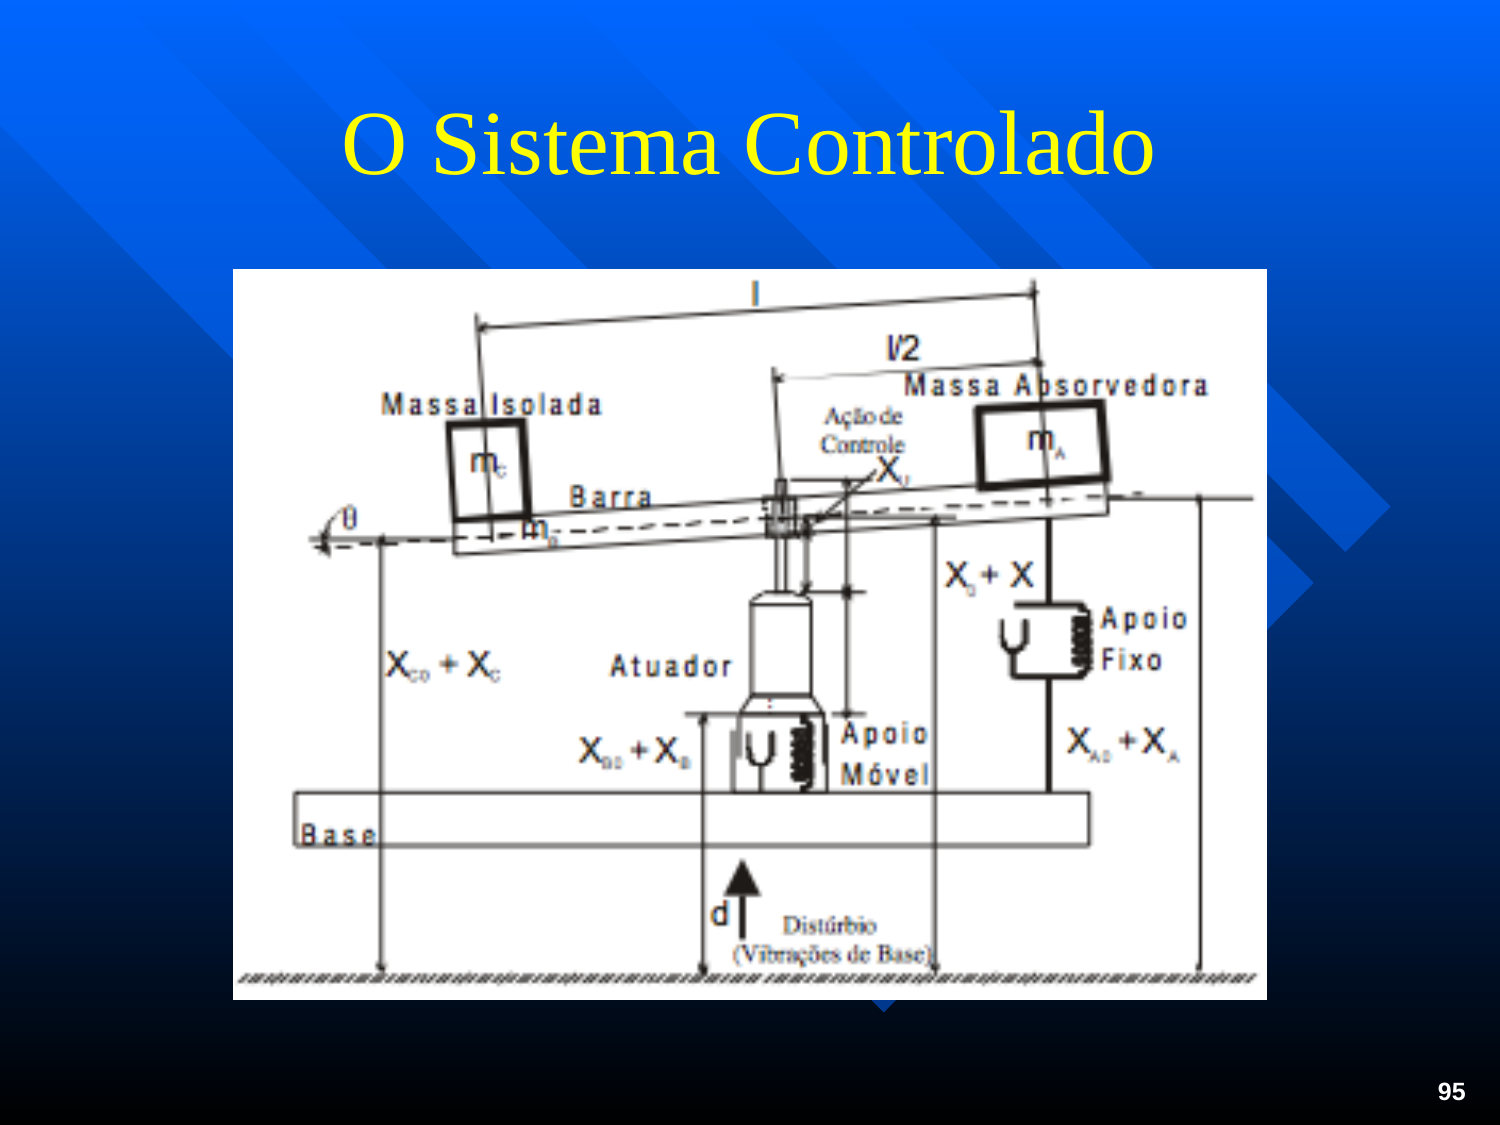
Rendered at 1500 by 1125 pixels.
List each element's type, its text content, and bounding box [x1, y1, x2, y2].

title O Sistema Controlado [112, 37, 1388, 238]
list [112, 268, 1388, 1001]
